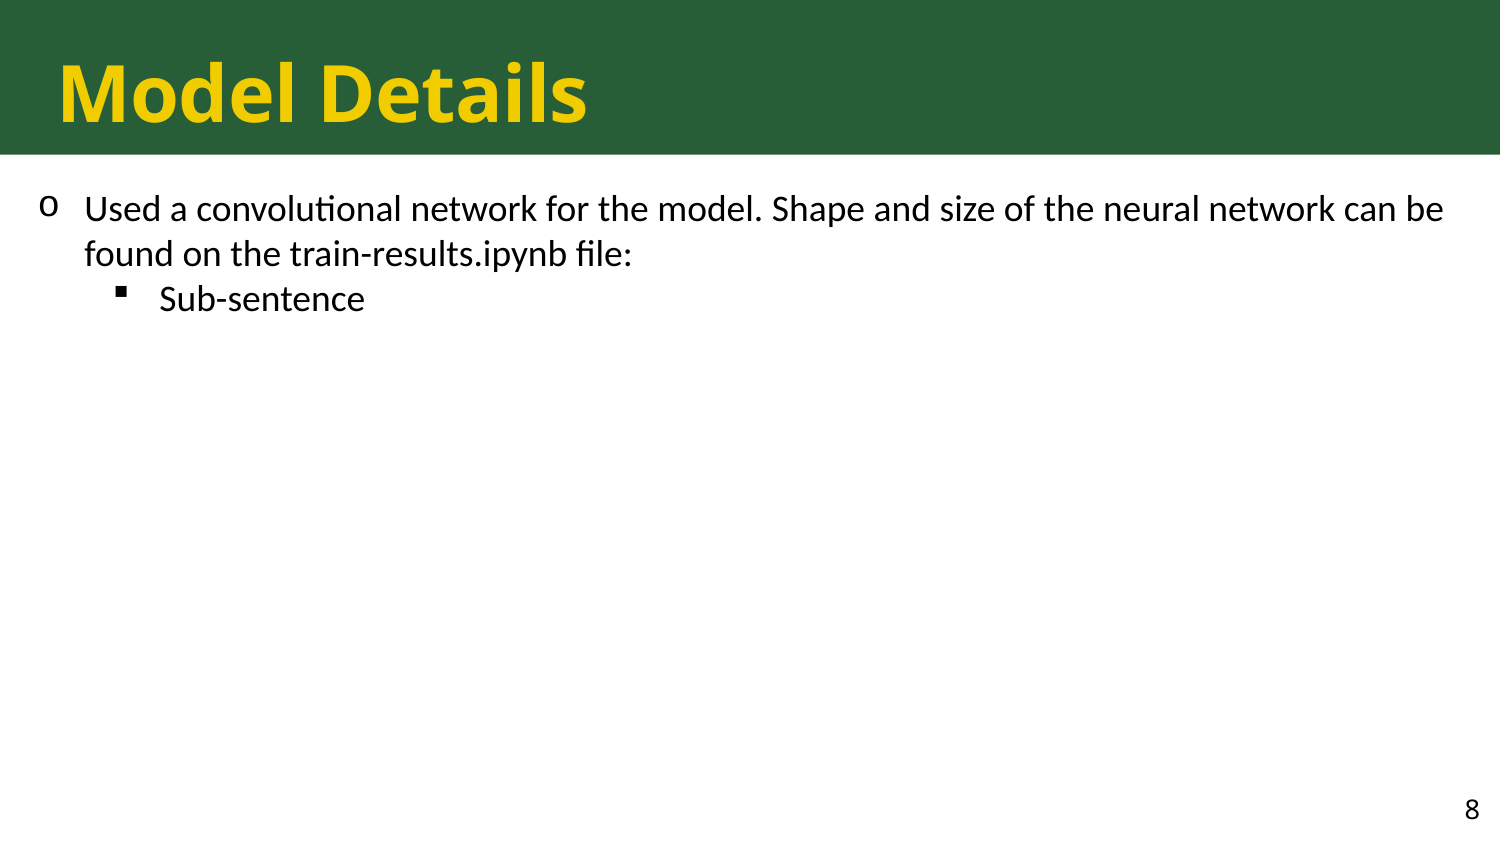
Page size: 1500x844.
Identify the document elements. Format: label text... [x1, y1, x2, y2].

slide_number 8 [1458, 792, 1486, 844]
title Model Details [54, 41, 863, 184]
list Used a convolutional network for the model. Shape and size of the neural network can be found on the train-results.ipynb file: Sub-sentence [37, 184, 1459, 321]
